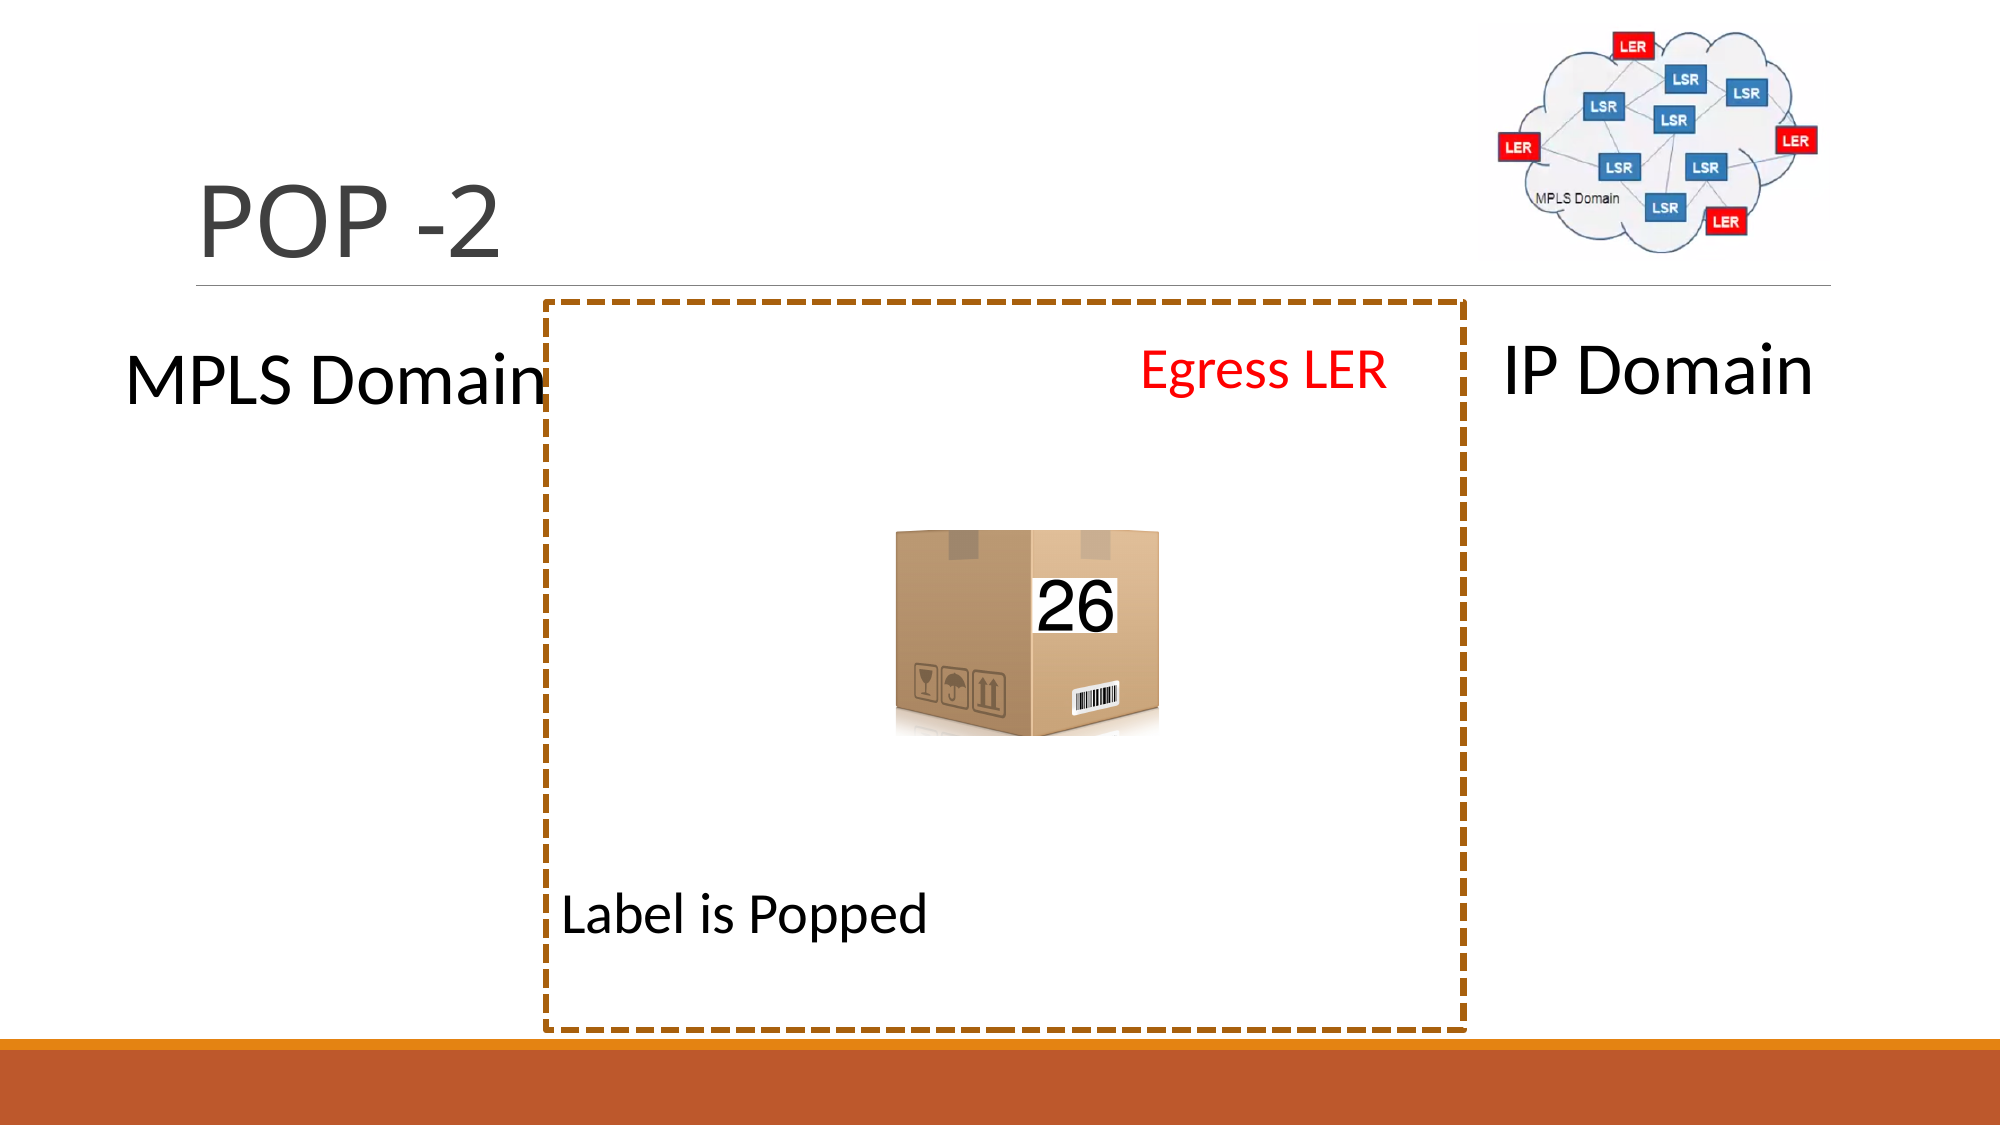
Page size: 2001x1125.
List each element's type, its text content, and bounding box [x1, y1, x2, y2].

text_box MPLS Domain [109, 322, 564, 428]
text_box IP Domain [1487, 311, 1831, 417]
text_box Egress LER [1125, 322, 1404, 408]
text_box Label is Popped [546, 867, 956, 953]
picture [895, 529, 1160, 736]
text_box [179, 43, 1830, 282]
picture [1478, 22, 1831, 262]
text_box [545, 301, 1465, 1032]
